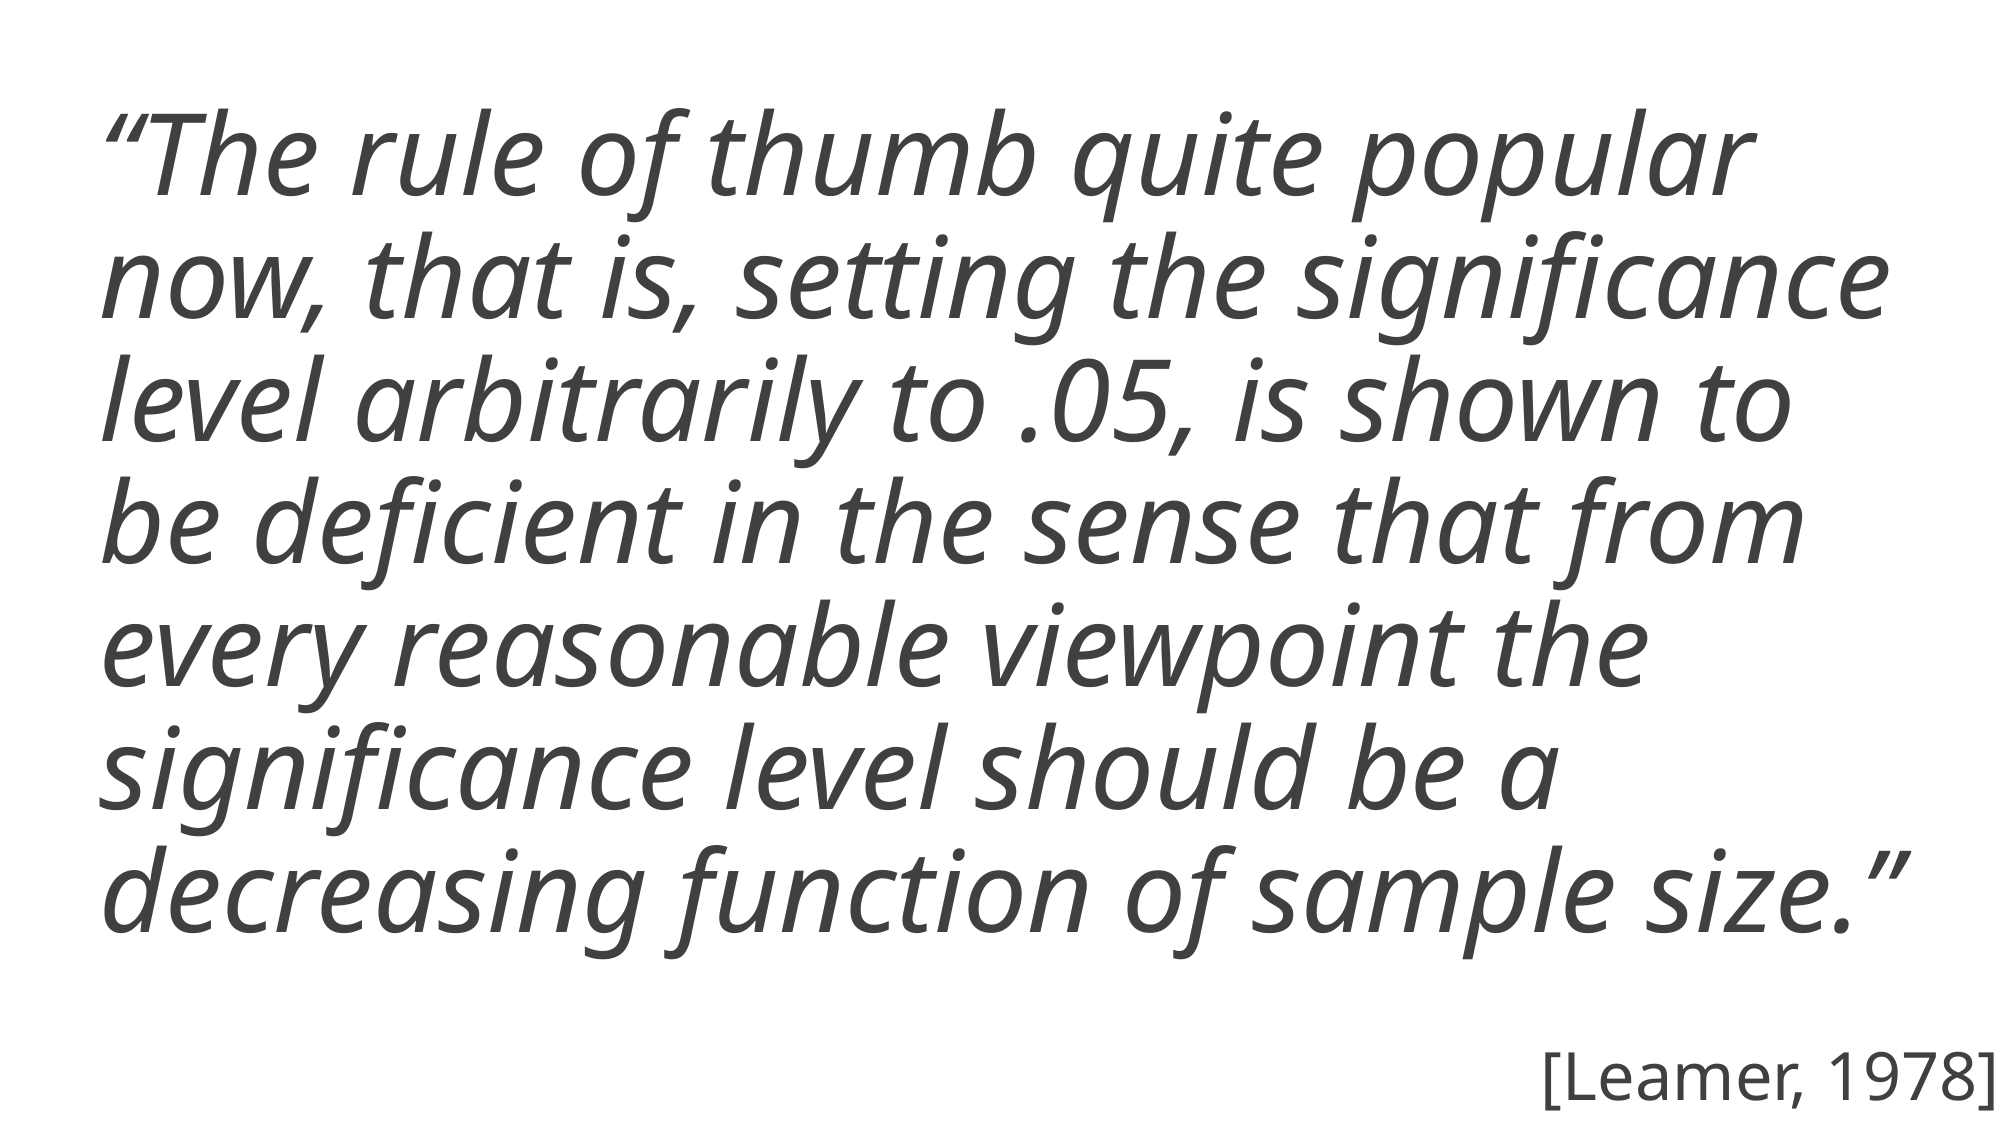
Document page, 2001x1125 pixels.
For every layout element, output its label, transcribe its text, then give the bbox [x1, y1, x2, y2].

text_box [Leamer, 1978] [1525, 1026, 2000, 1122]
list “The rule of thumb quite popular now, that is, setting the significance level arbitrarily to .05, is shown to be deficient in the sense that from every reasonable viewpoint the significance level should be a decreasing function of sample size.” [85, 89, 1928, 1063]
